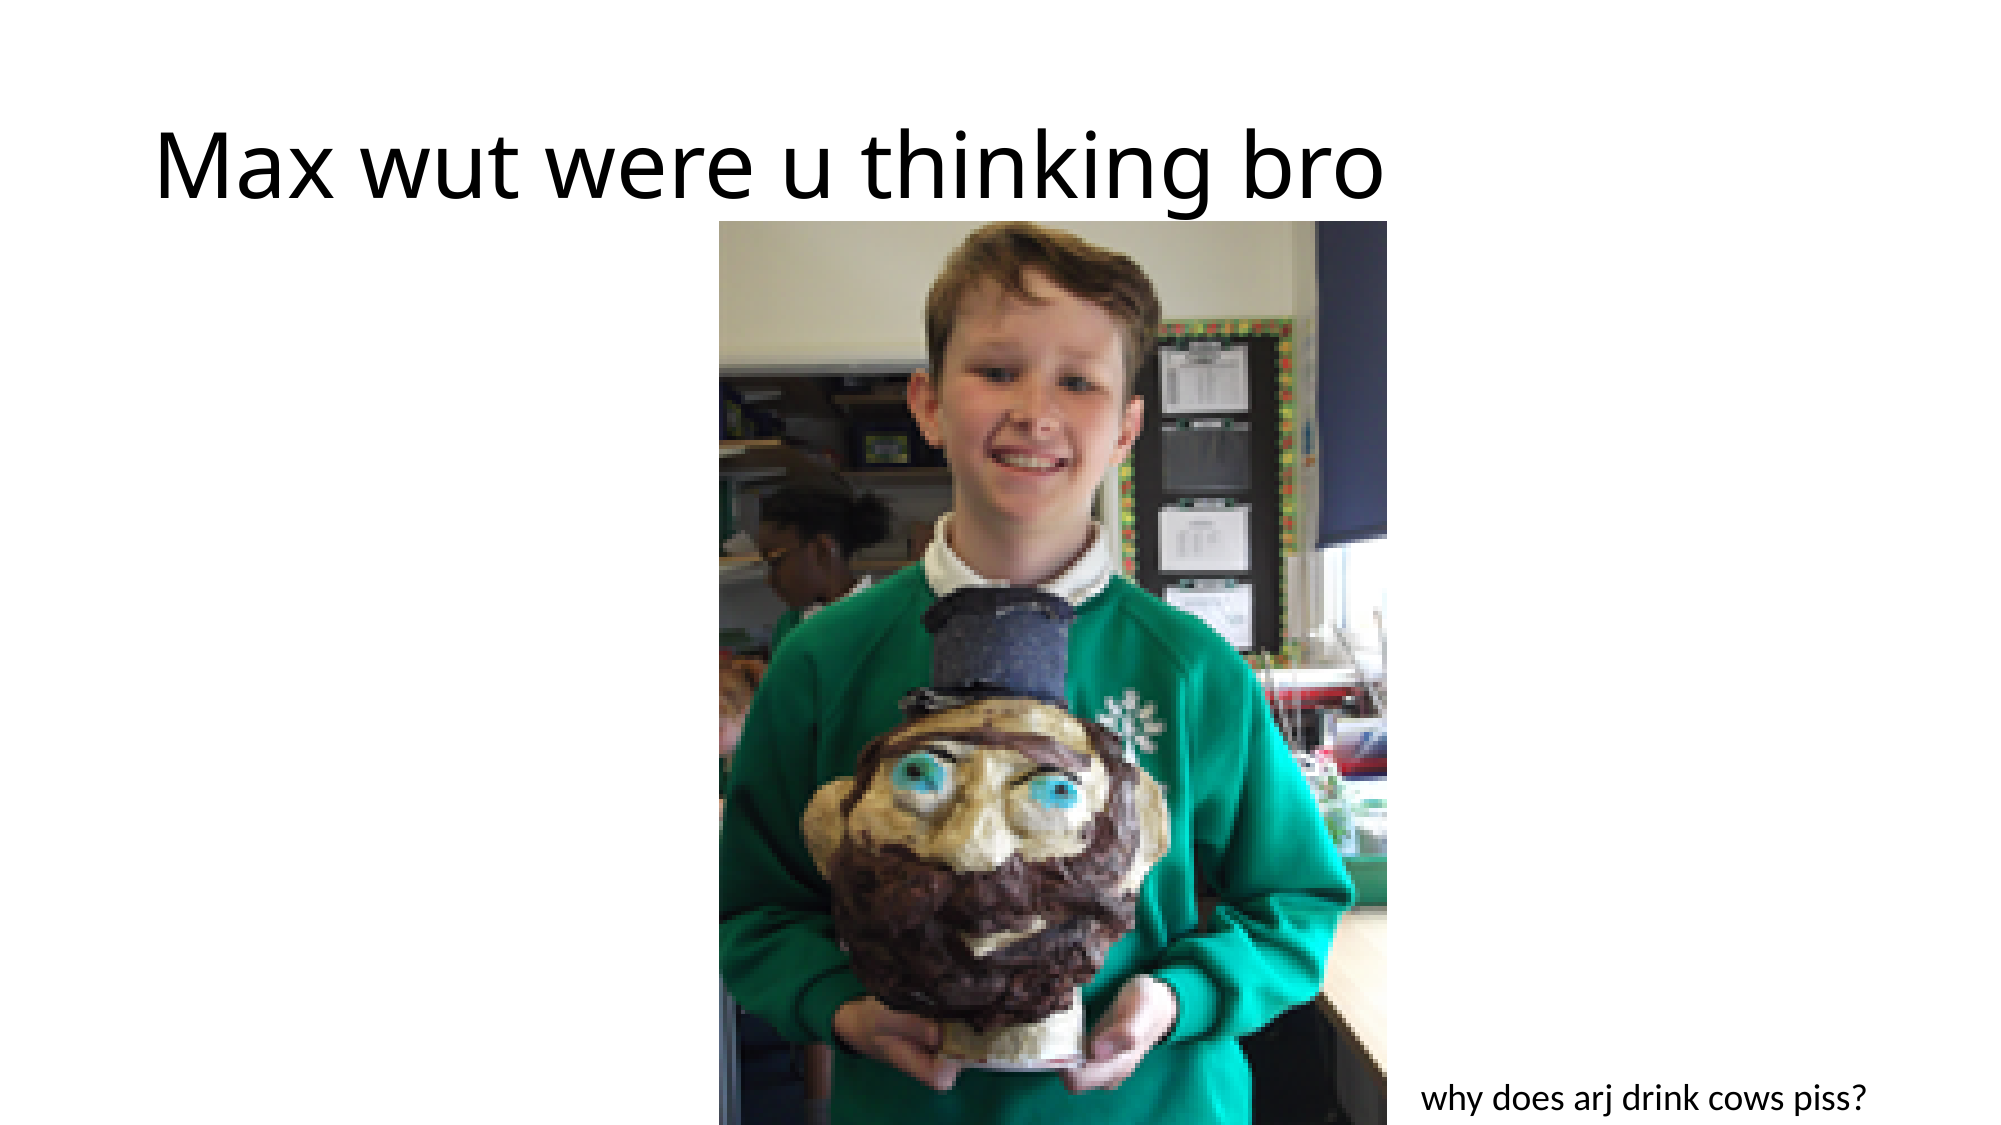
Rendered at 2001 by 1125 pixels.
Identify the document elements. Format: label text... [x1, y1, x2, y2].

text_box why does arj drink cows piss? [1406, 1065, 1966, 1125]
title Max wut were u thinking bro [137, 59, 1863, 278]
picture [719, 221, 1387, 1125]
